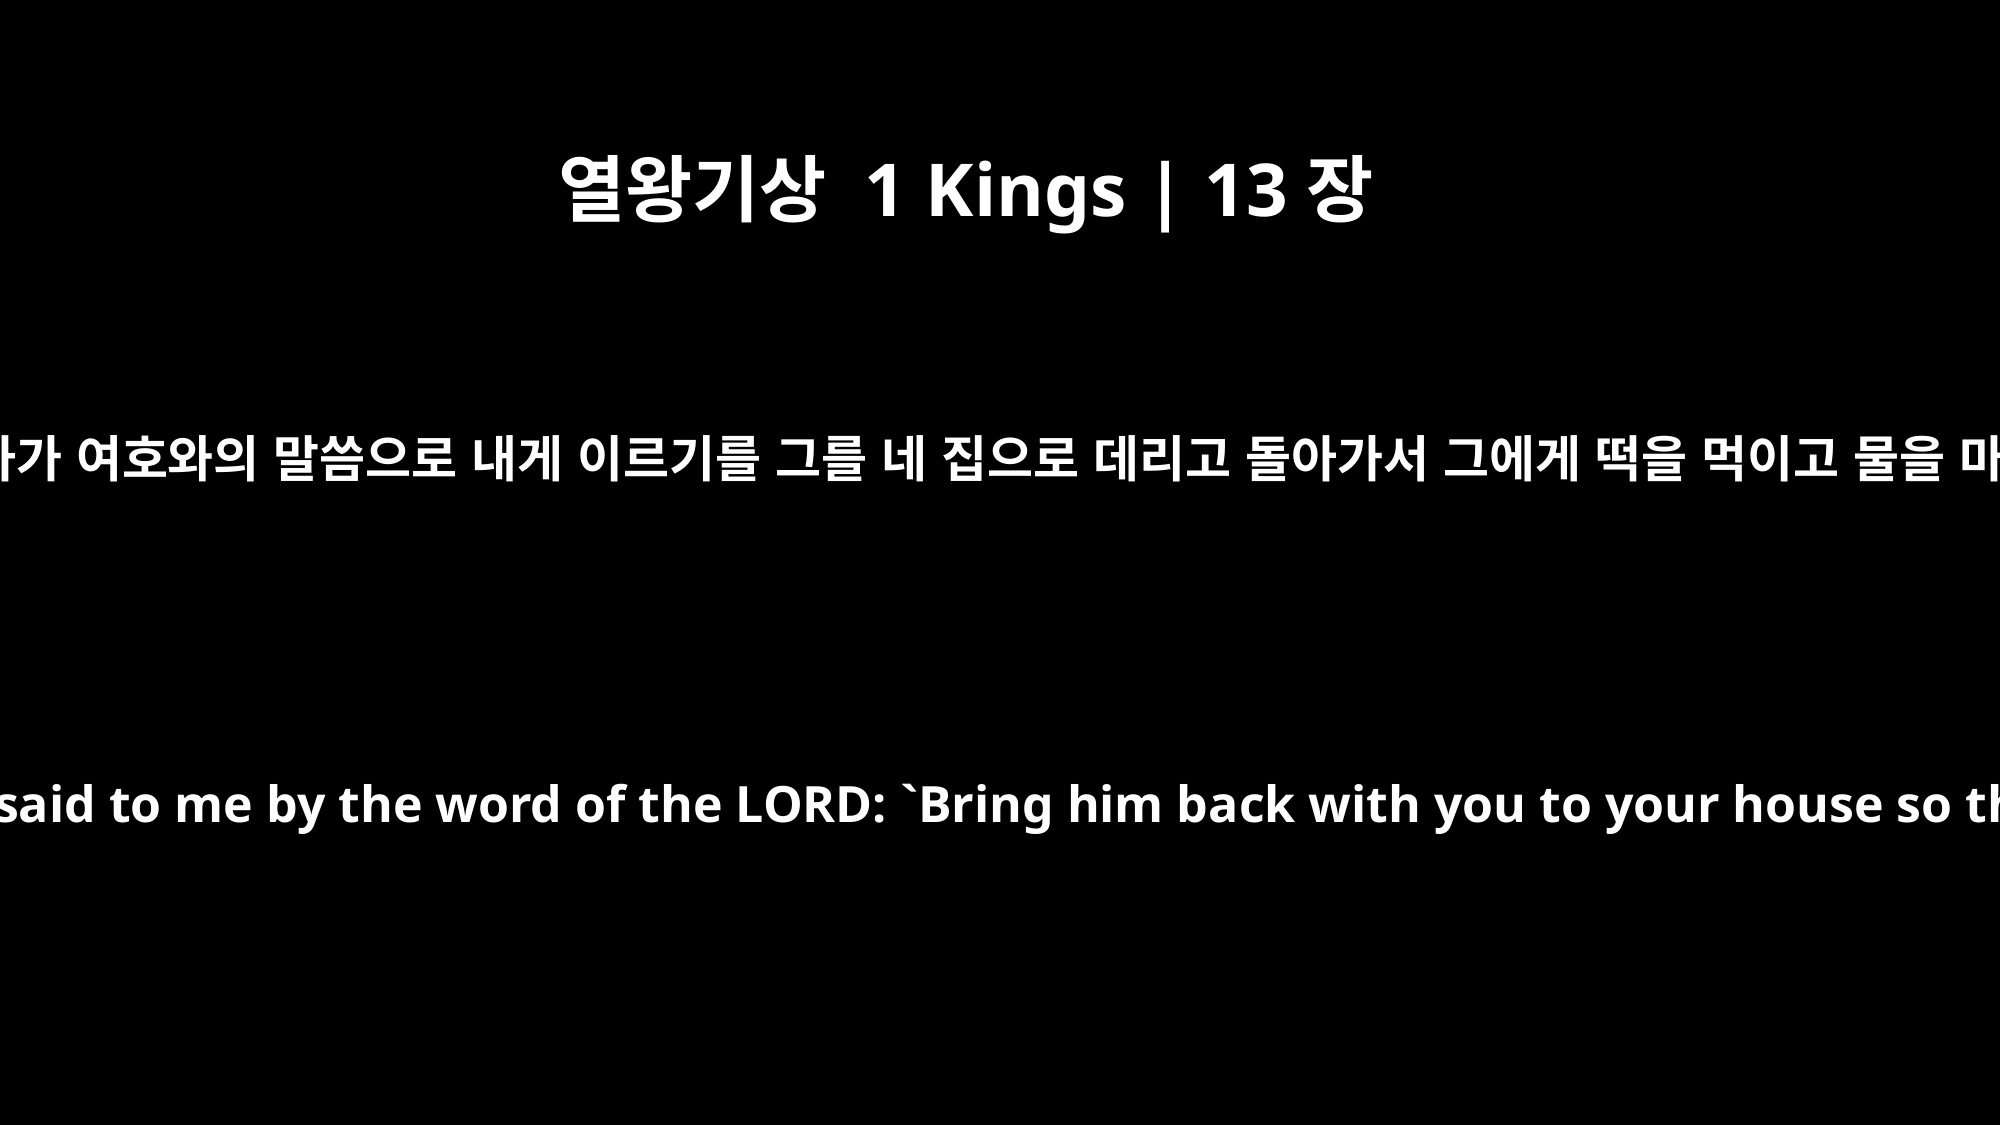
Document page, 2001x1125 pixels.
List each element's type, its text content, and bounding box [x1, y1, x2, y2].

text_box 18 그가 그 사람에게 이르되 나도 그대와 같은 선지자라 천사가 여호와의 말씀으로 내게 이르기를 그를 네 집으로 데리고 돌아가서 그에게 떡을 먹이고 물을 마시게 하라 하였느니라 하니 이는 그 사람을 속임이라 [0, 359, 2000, 495]
text_box 열왕기상 1 Kings | 13장 [543, 136, 1389, 239]
text_box The old prophet answered, "I too am a prophet, as you are. And an angel said to me by the word of the LORD: `Bring him back with you to your house so that he may eat bread and drink water.'" (But he was lying to him.) [0, 764, 2000, 840]
